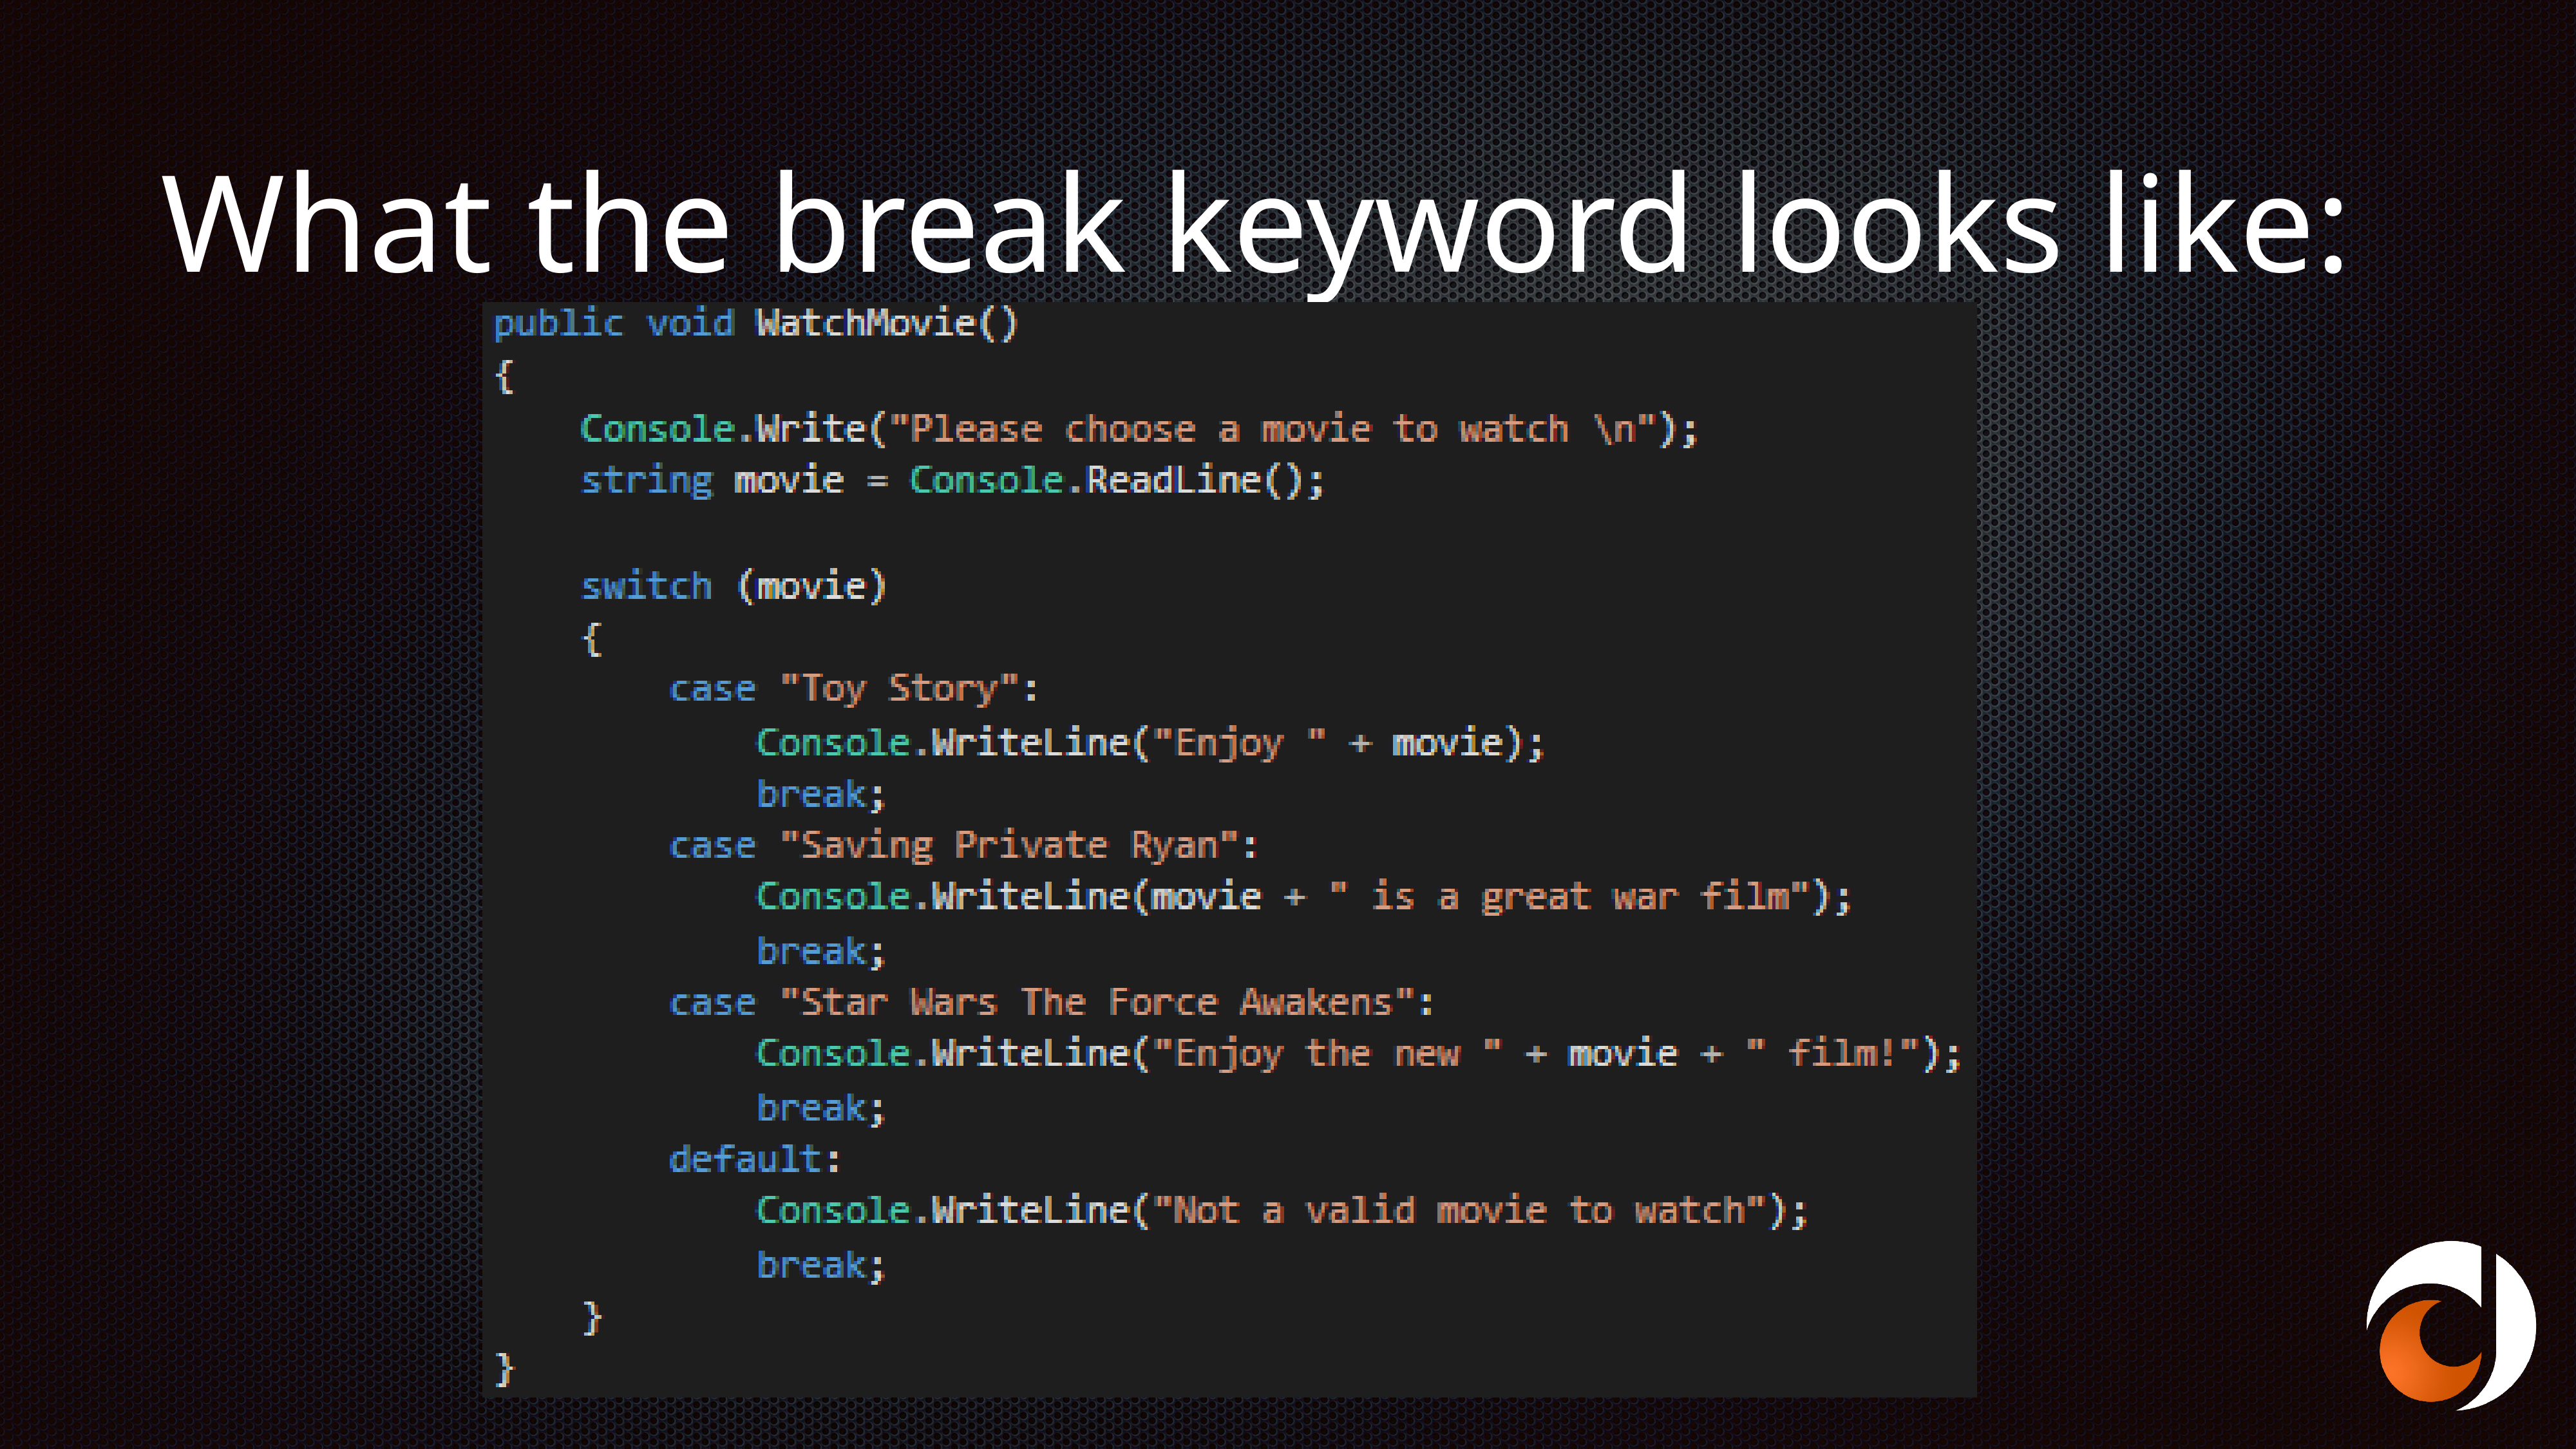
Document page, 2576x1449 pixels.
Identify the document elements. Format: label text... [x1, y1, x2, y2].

picture [0, 0, 2576, 1449]
title What the break keyword looks like: [155, 37, 2421, 401]
